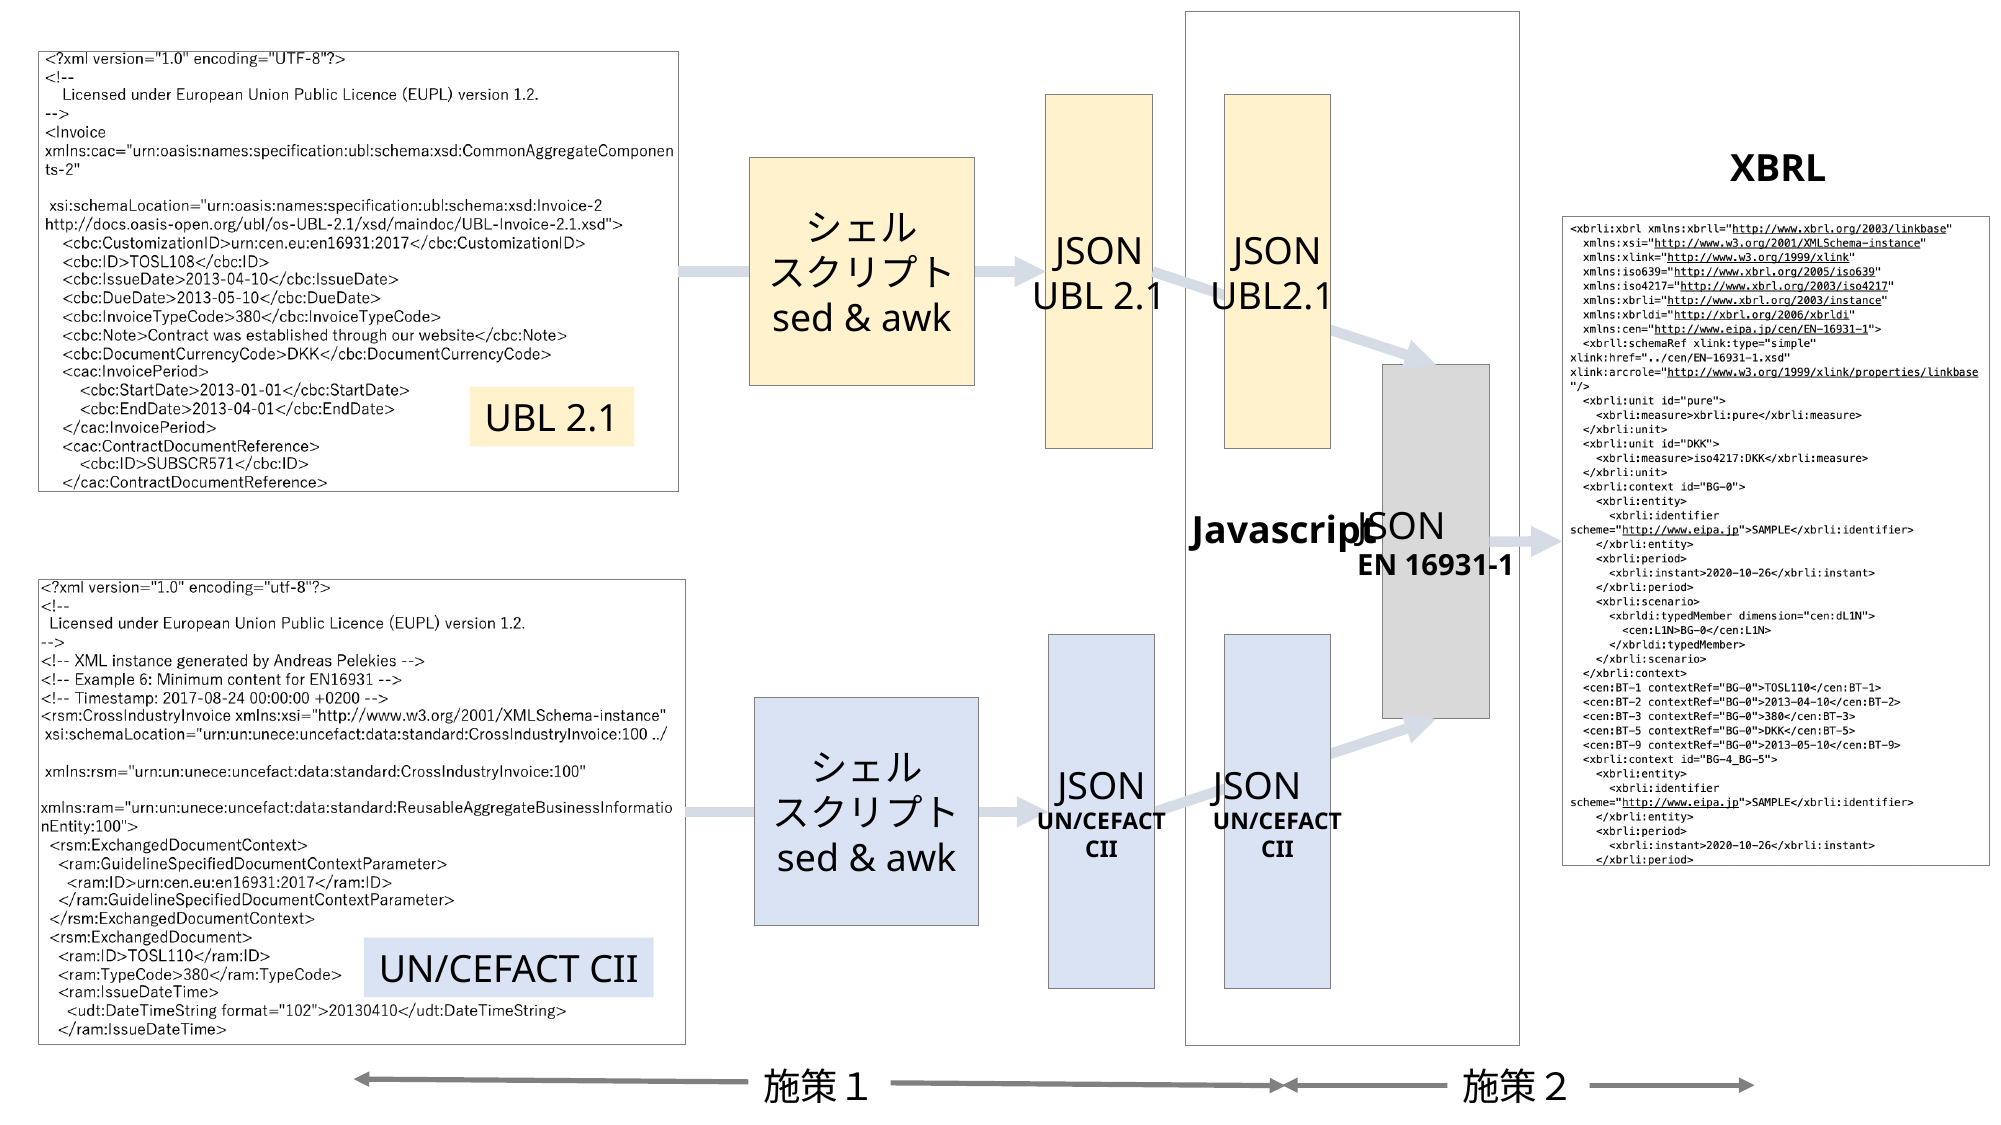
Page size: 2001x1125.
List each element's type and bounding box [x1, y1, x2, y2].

text_box [38, 11, 1990, 1116]
